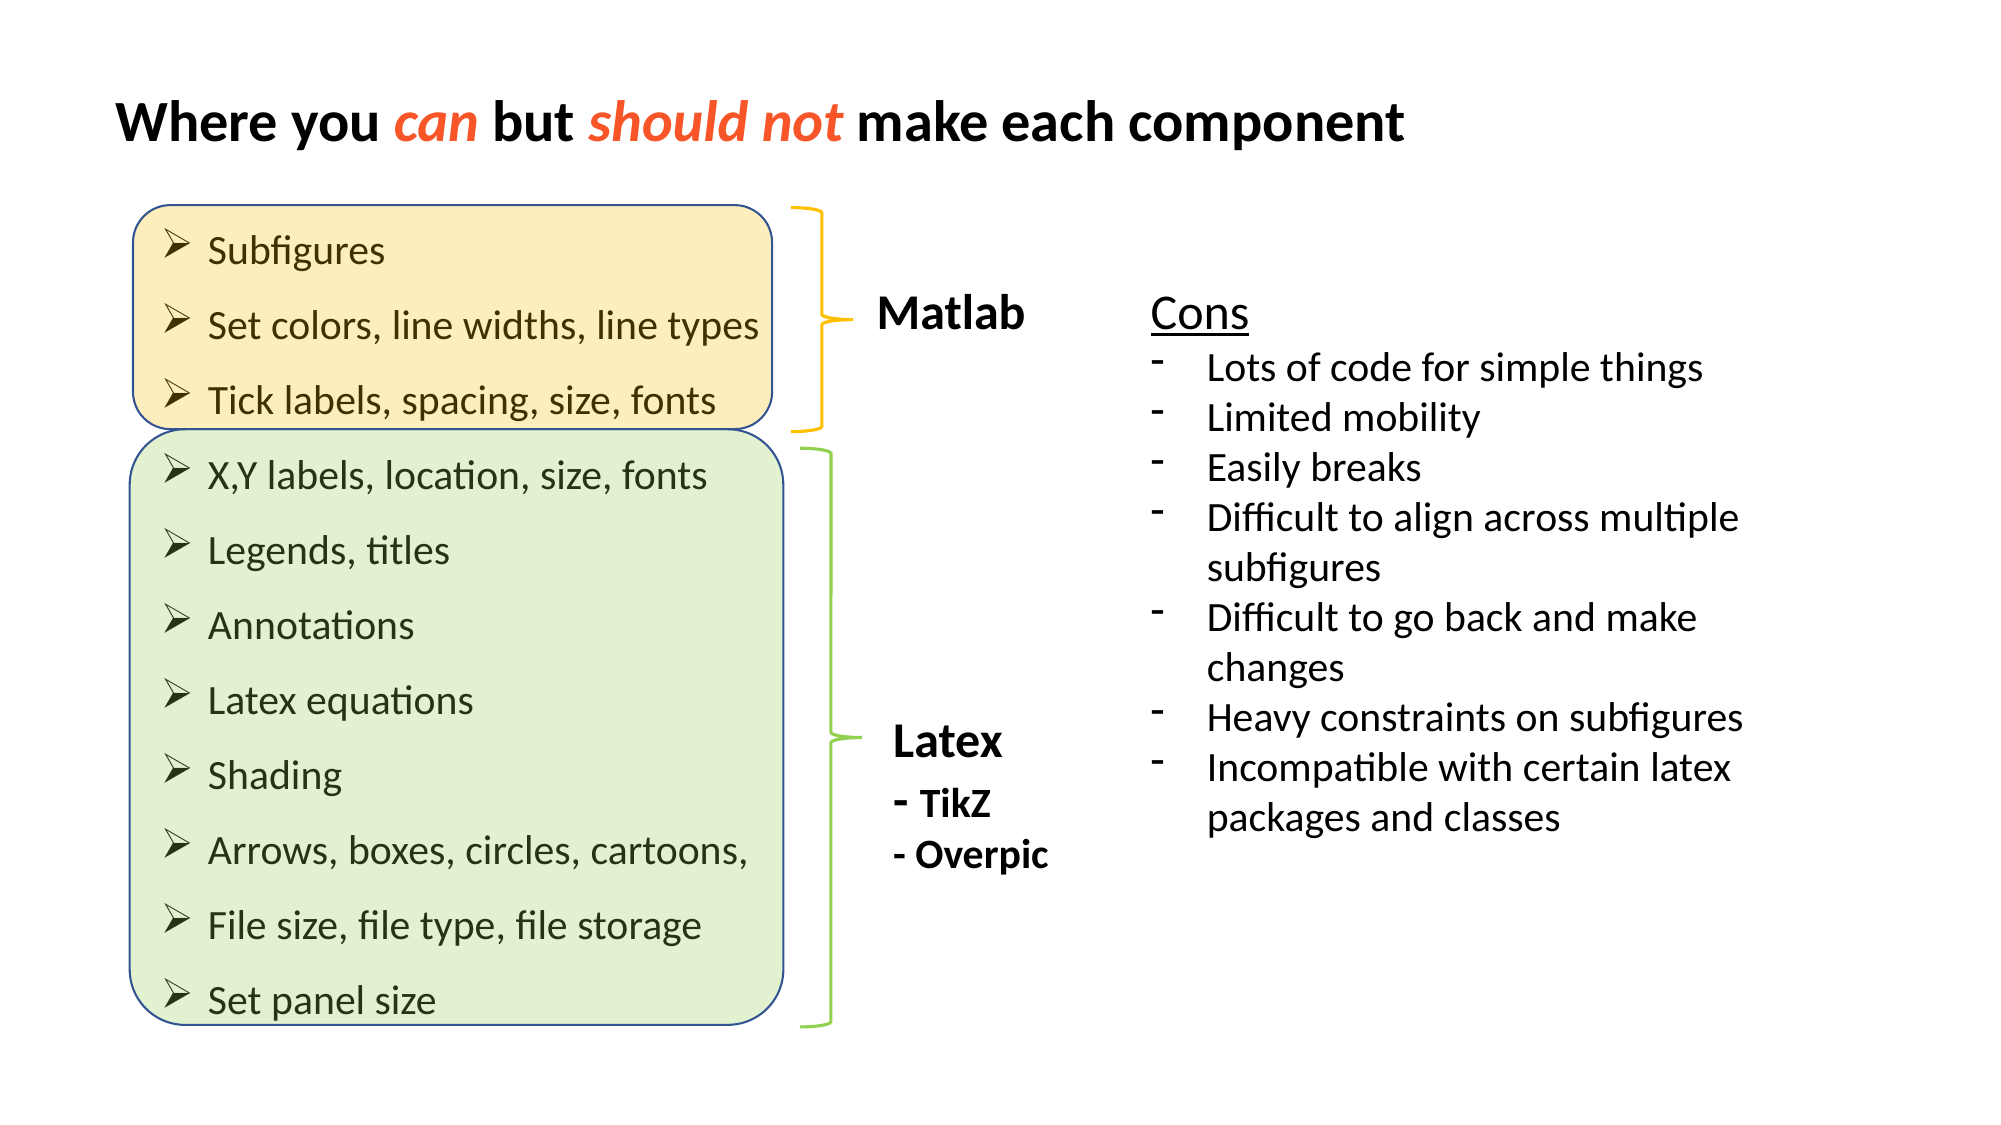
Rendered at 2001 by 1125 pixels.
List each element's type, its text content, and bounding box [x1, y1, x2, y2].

text_box [799, 447, 863, 1028]
text_box [790, 207, 853, 433]
text_box [128, 428, 785, 1026]
text_box [131, 204, 774, 430]
text_box Matlab [861, 272, 1061, 348]
text_box Subfigures Set colors, line widths, line types Tick labels, spacing, size, fonts X,Y labels, location, size, fonts Legends, titles Annotations Latex equations Shading Arrows, boxes, circles, cartoons, File size, file type, file storage Set panel size [146, 191, 800, 1031]
text_box Where you can but should not make each component [100, 76, 1442, 161]
text_box Latex - TikZ - Overpic [878, 699, 1117, 885]
text_box Cons Lots of code for simple things Limited mobility Easily breaks Difficult to align across multiple subfigures Difficult to go back and make changes Heavy constraints on subfigures Incompatible with certain latex packages and classes [1135, 272, 1854, 848]
